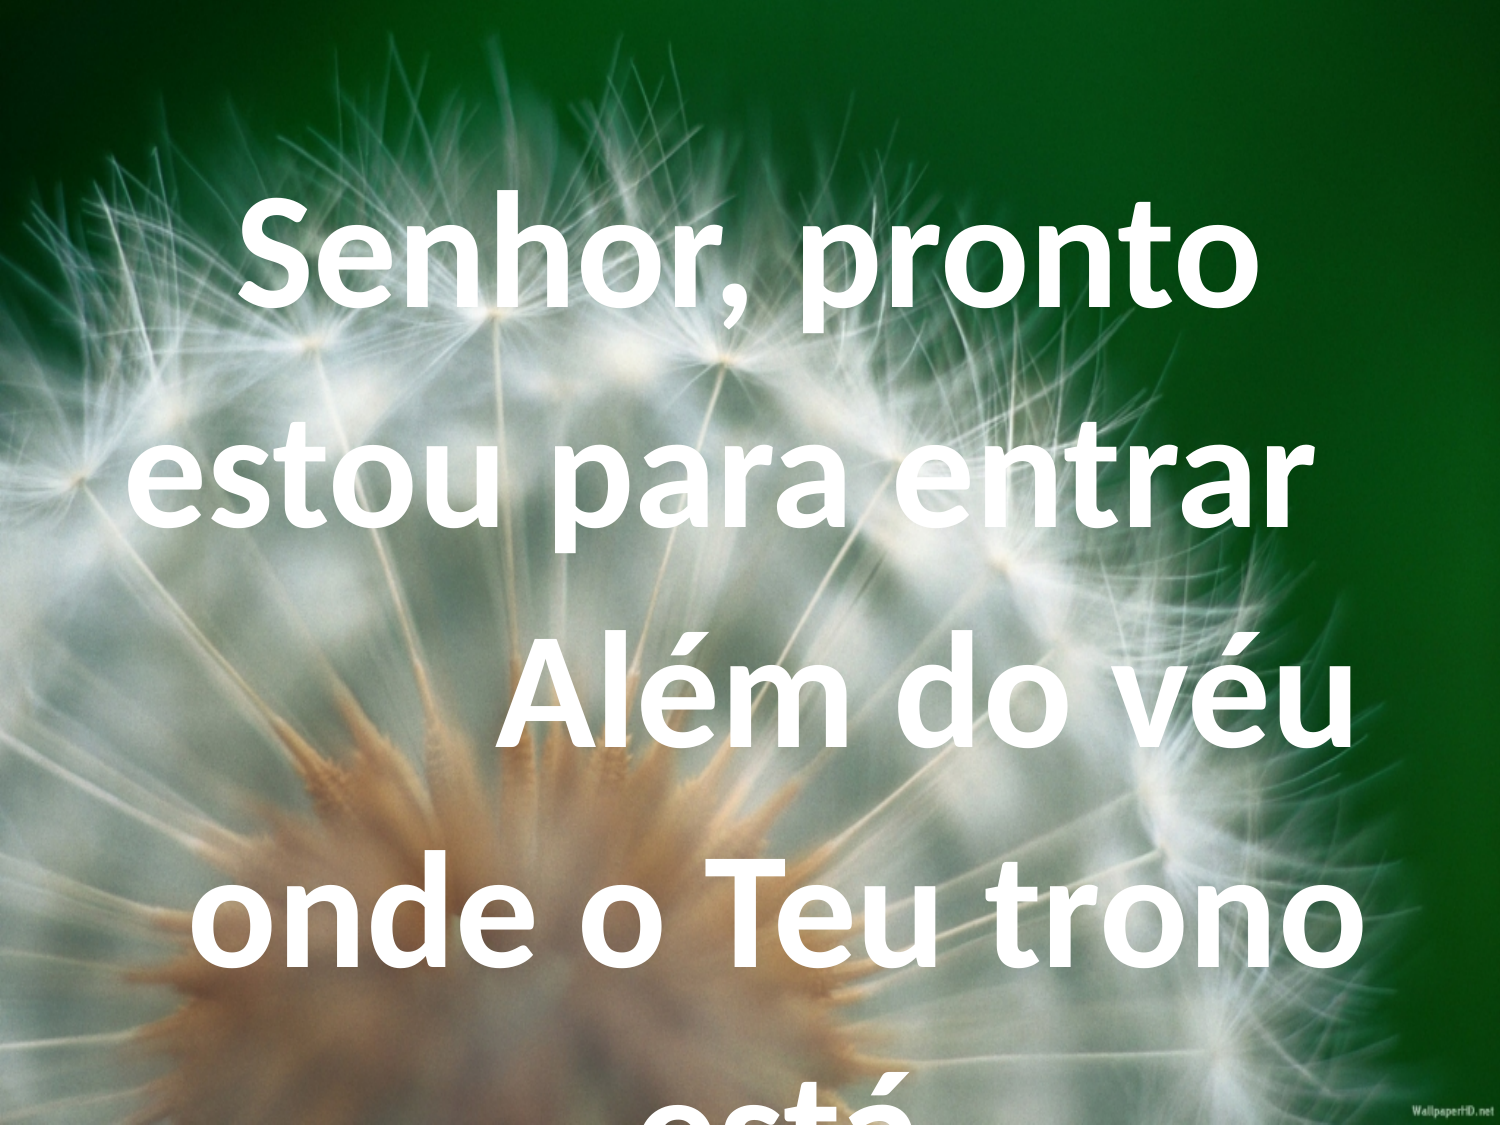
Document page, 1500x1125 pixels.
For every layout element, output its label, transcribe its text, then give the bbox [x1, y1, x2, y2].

text_box Senhor, pronto estou para entrar Além do véu onde o Teu trono está [41, 113, 1459, 1012]
picture [0, 0, 1500, 1125]
